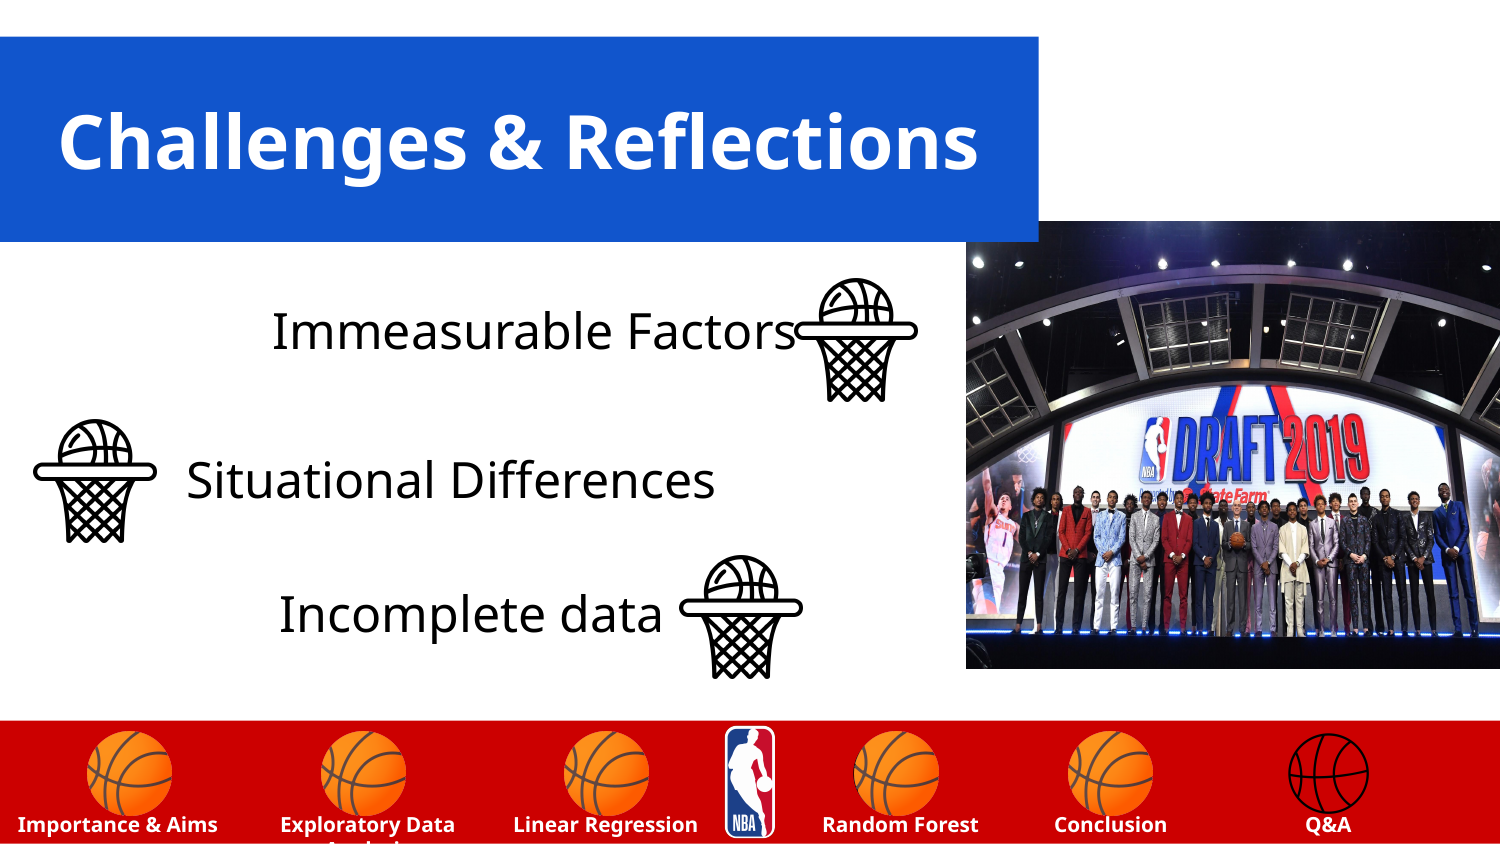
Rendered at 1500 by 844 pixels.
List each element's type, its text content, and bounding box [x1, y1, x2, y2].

picture [966, 220, 1500, 670]
text_box Random Forest [783, 797, 966, 834]
text_box Challenges & Reflections [0, 36, 1039, 242]
text_box Exploratory Data Analysis [265, 797, 461, 834]
text_box Importance & Aims [0, 797, 265, 834]
picture [851, 731, 939, 816]
text_box Immeasurable Factors [257, 284, 961, 418]
picture [564, 731, 649, 816]
text_box [0, 720, 719, 797]
picture [32, 419, 157, 543]
picture [86, 731, 172, 816]
text_box Q&A [1184, 797, 1473, 834]
text_box [0, 834, 716, 844]
picture [794, 278, 918, 402]
picture [679, 555, 804, 680]
text_box Incomplete data [264, 567, 757, 701]
picture [1068, 731, 1154, 816]
text_box [780, 720, 1500, 844]
text_box Linear Regression [461, 797, 716, 834]
text_box Situational Differences [171, 412, 841, 546]
picture [721, 720, 778, 844]
picture [320, 731, 406, 816]
picture [1286, 731, 1371, 816]
text_box Conclusion [966, 797, 1184, 834]
